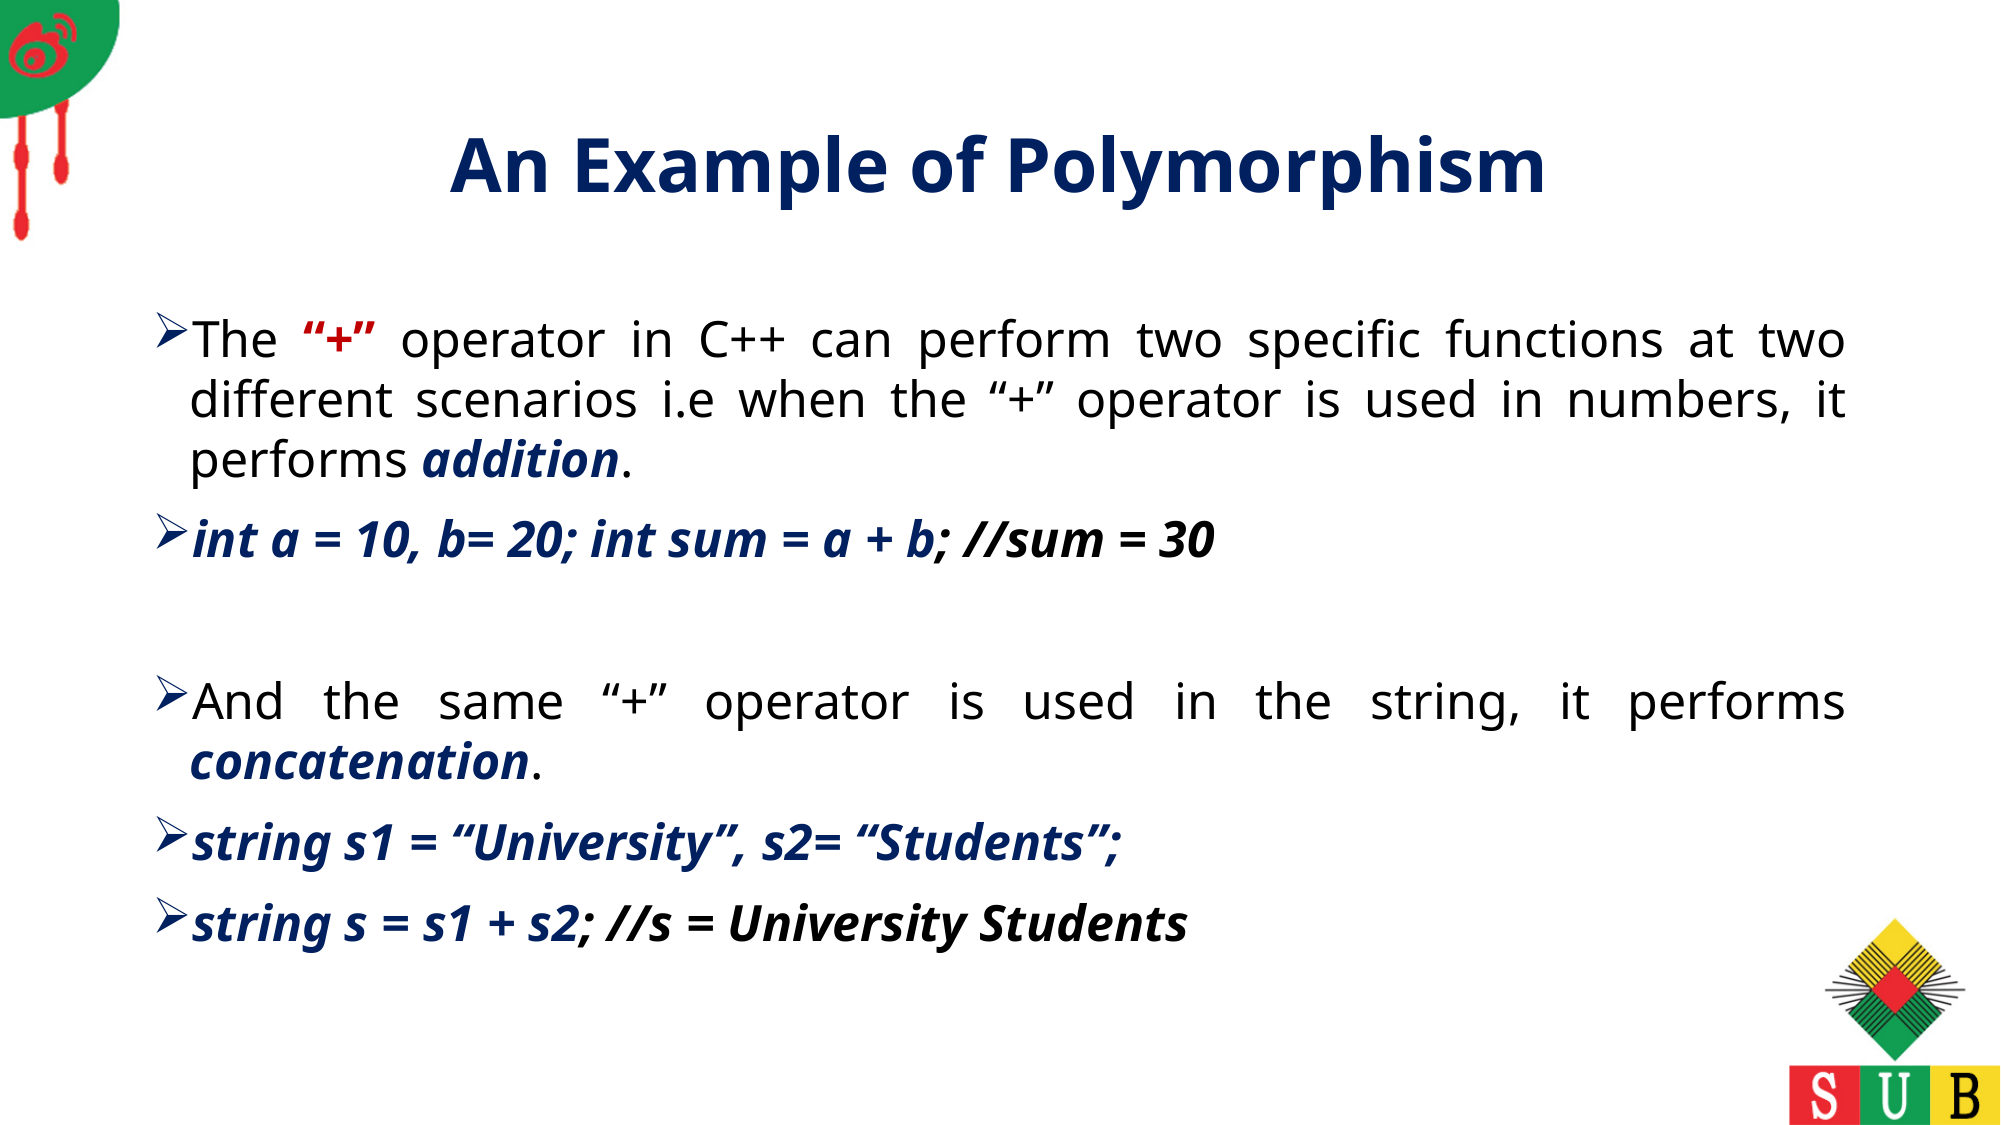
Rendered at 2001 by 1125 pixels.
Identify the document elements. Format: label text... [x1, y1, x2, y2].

picture [0, 0, 2001, 1125]
title An Example of Polymorphism [137, 59, 1863, 278]
list The “+” operator in C++ can perform two specific functions at two different scenarios i.e when the “+” operator is used in numbers, it performs addition. int a = 10, b= 20; int sum = a + b; //sum = 30 And the same “+” operator is used in the string, it performs concatenation. string s1 = “University”, s2= “Students”; string s = s1 + s2; //s = University Students [137, 299, 1863, 1023]
